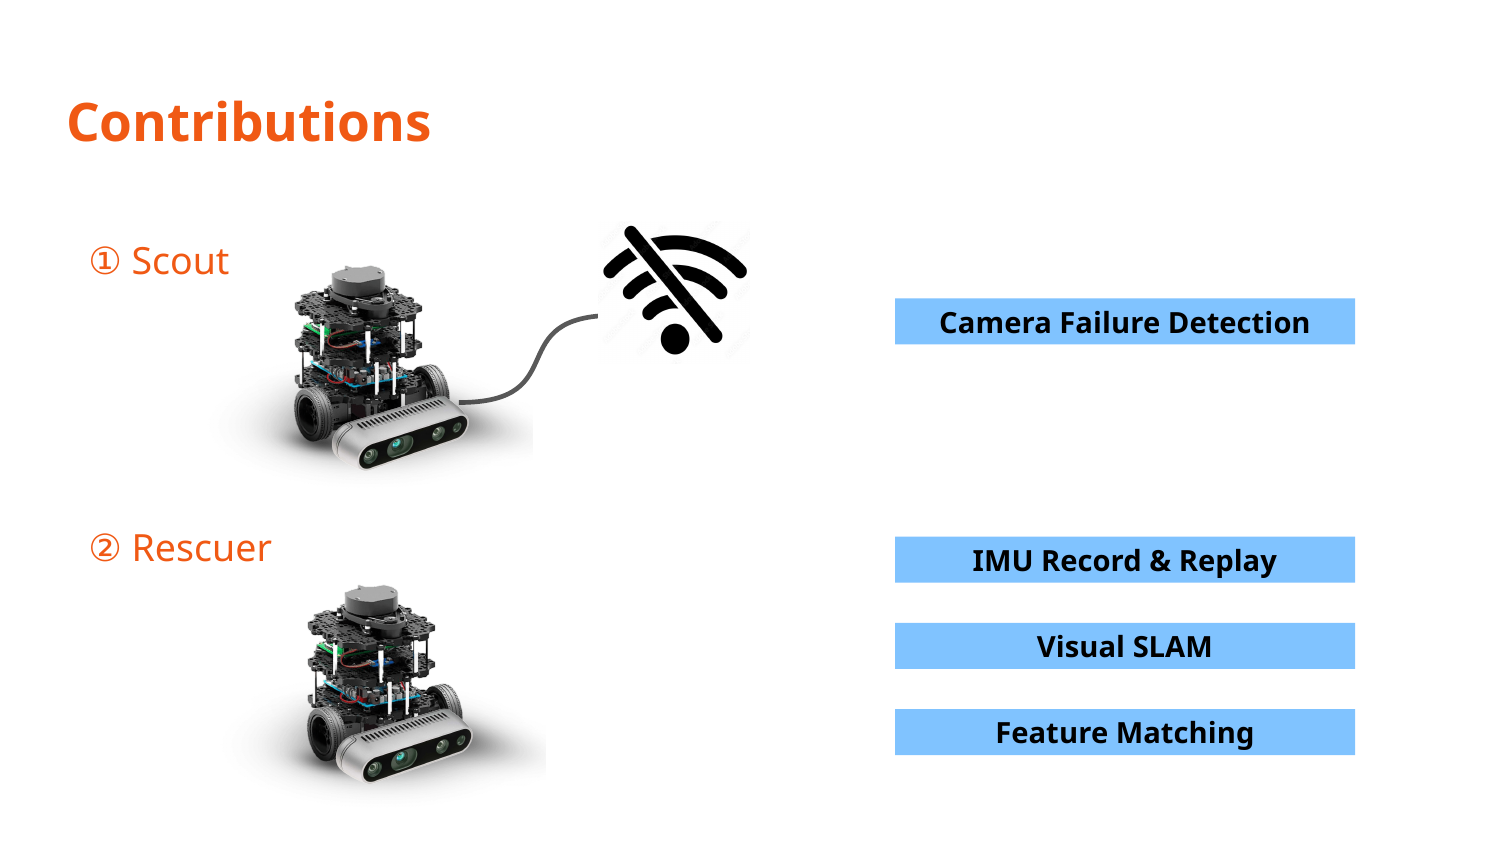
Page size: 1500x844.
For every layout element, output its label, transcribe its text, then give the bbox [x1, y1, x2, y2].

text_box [73, 173, 751, 544]
text_box Camera Failure Detection [895, 298, 1356, 345]
text_box IMU Record & Replay [895, 536, 1356, 583]
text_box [215, 493, 546, 844]
text_box Feature Matching [895, 709, 1356, 756]
text_box Visual SLAM [895, 622, 1356, 669]
title Contributions [51, 72, 1449, 167]
text_box ② Rescuer [73, 551, 210, 587]
